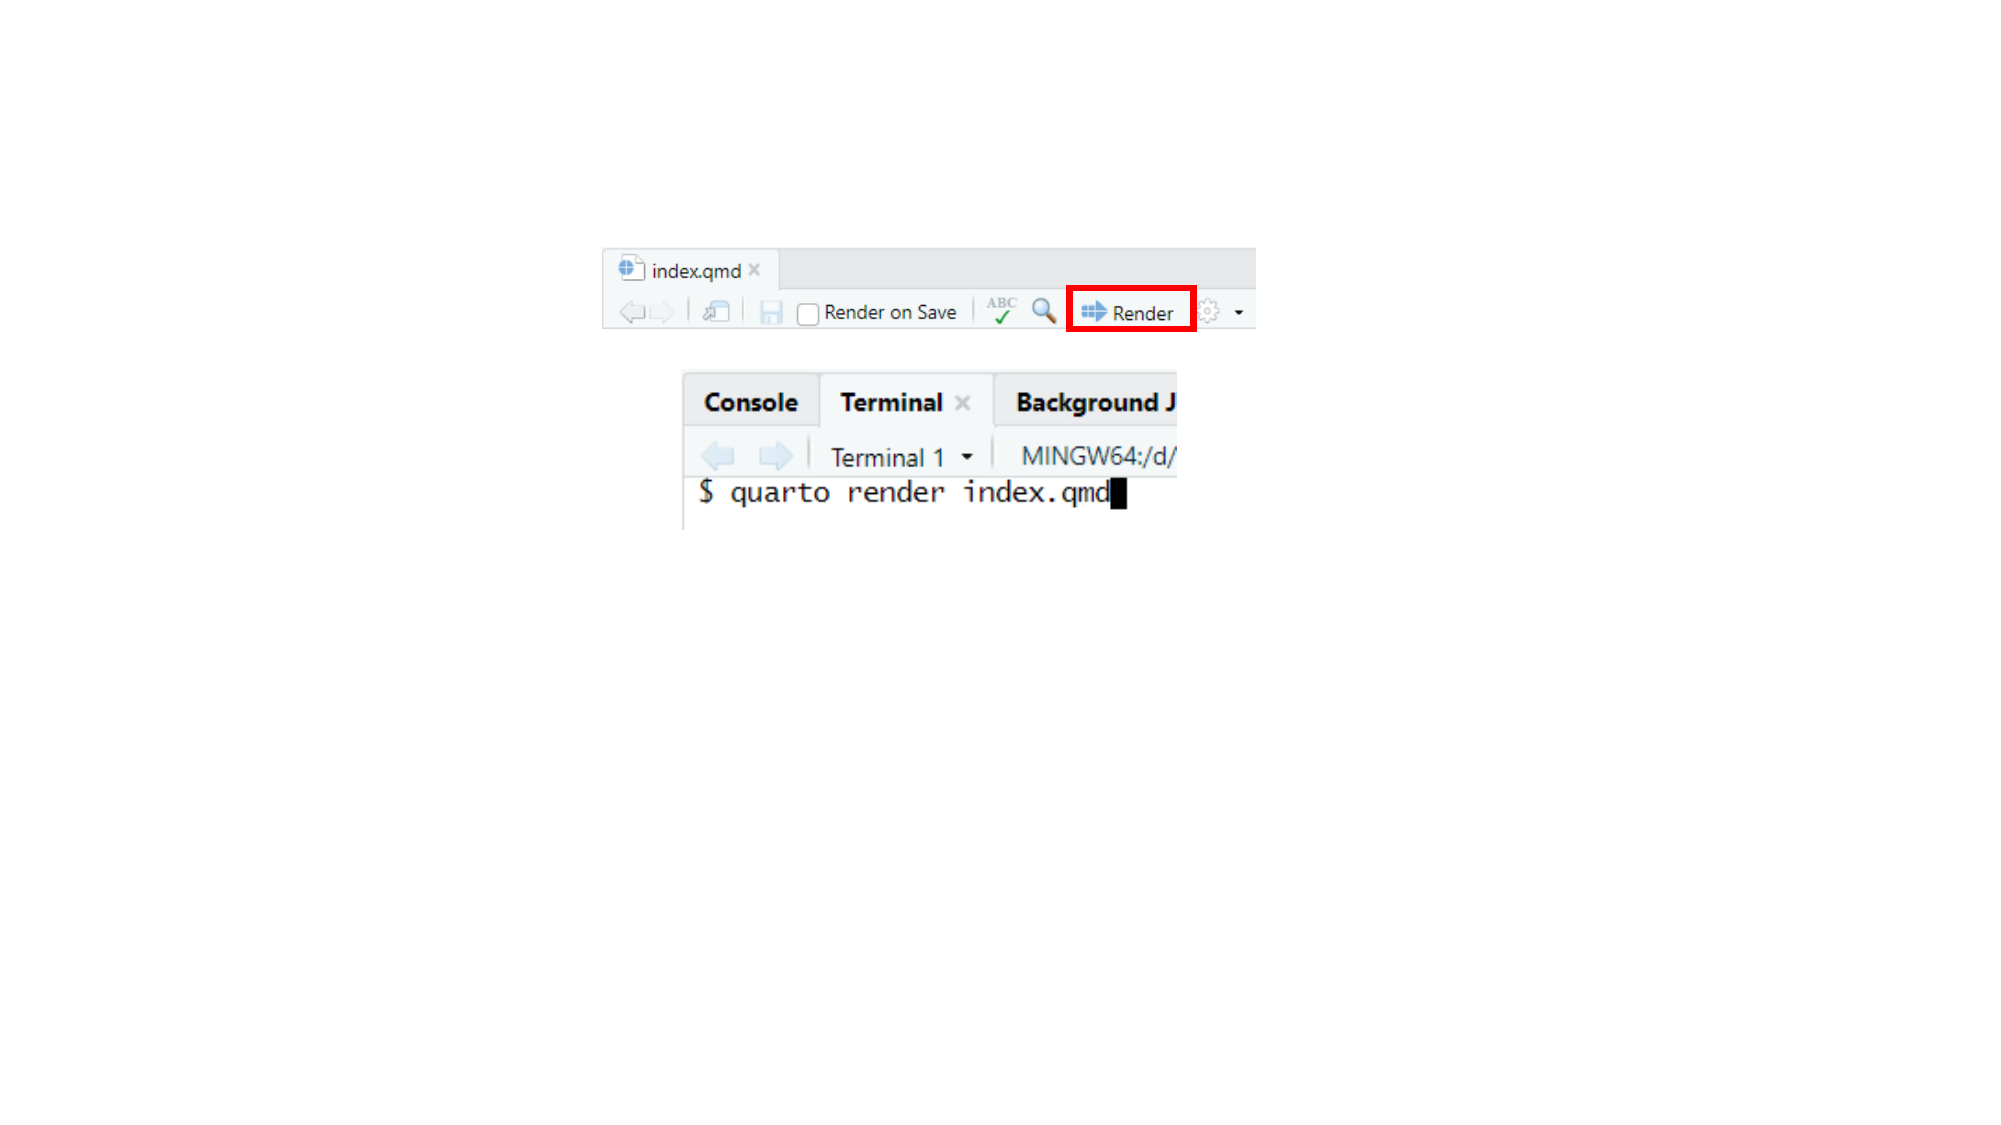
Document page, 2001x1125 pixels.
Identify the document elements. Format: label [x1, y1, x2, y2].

text_box [602, 247, 1256, 530]
